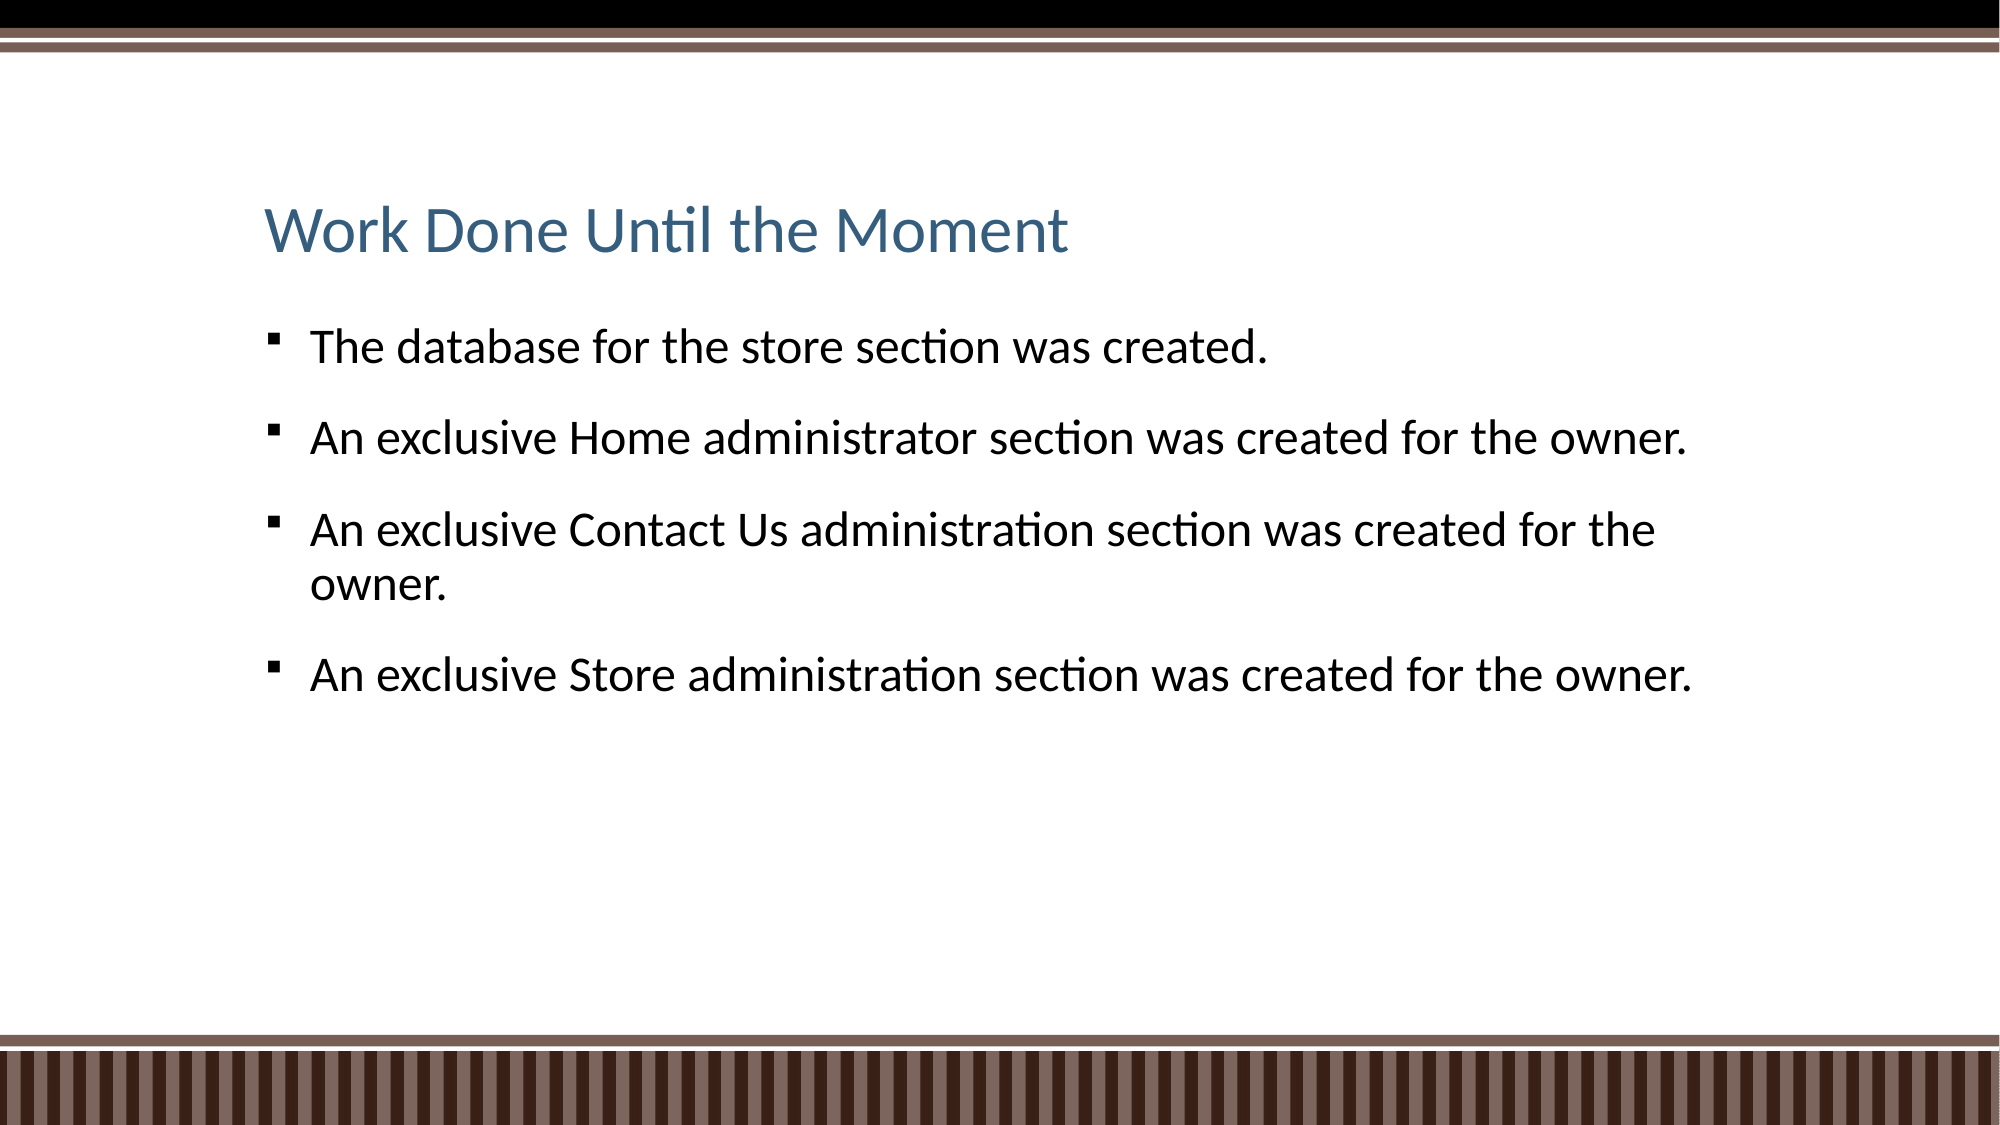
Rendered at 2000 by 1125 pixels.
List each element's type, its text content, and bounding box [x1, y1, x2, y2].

list The database for the store section was created. An exclusive Home administrator section was created for the owner. An exclusive Contact Us administration section was created for the owner. An exclusive Store administration section was created for the owner. [249, 312, 1750, 920]
title Work Done Until the Moment [249, 99, 1750, 275]
